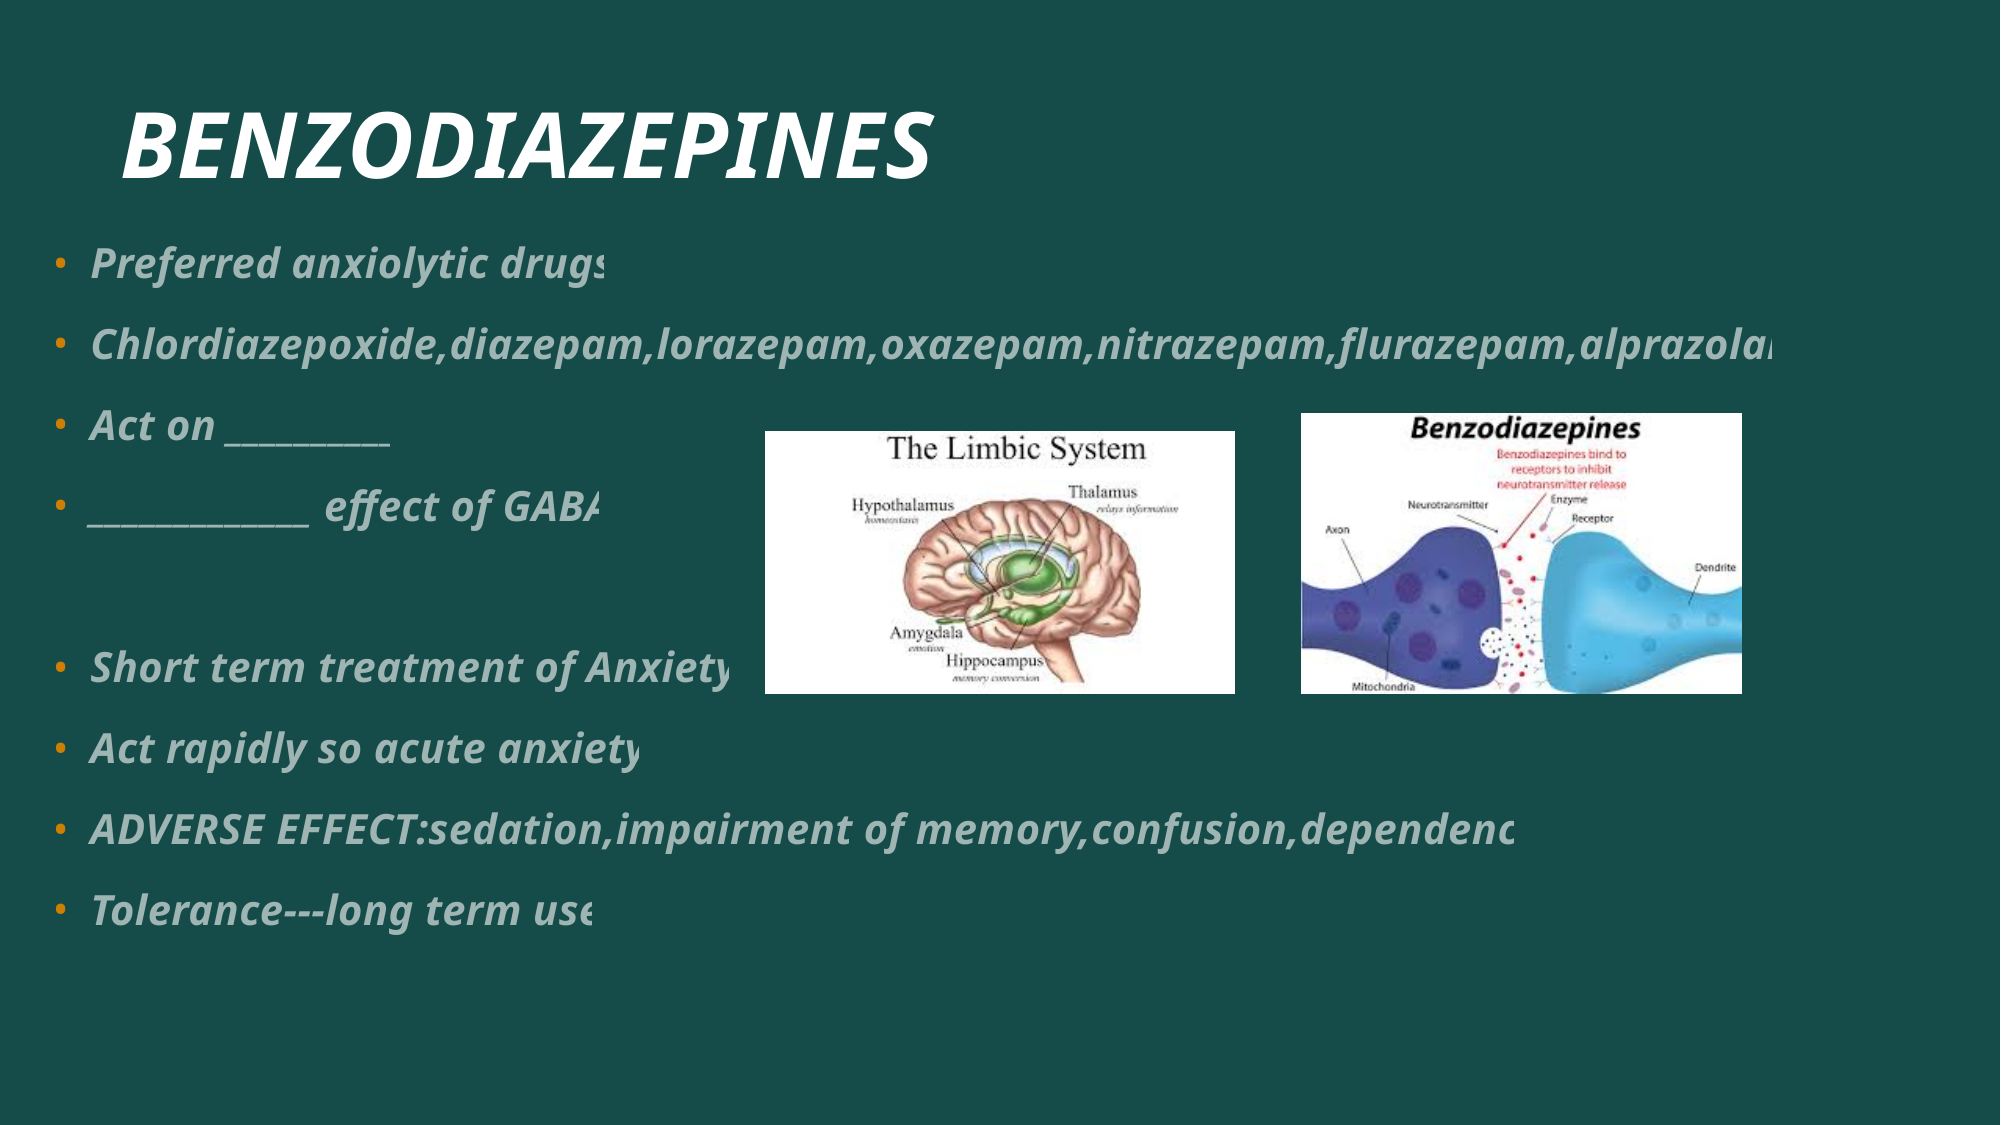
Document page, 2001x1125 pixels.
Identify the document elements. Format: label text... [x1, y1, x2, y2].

title BENZODIAZEPINES [120, 101, 1880, 226]
picture [1301, 413, 1742, 694]
picture [765, 431, 1235, 694]
list Preferred anxiolytic drugs Chlordiazepoxide,diazepam,lorazepam,oxazepam,nitrazepam,flurazepam,alprazolam Act on __________ _____________ effect of GABA Short term treatment of Anxiety Act rapidly so acute anxiety ADVERSE EFFECT:sedation,impairment of memory,confusion,dependence Tolerance---long term use [52, 226, 1947, 1066]
